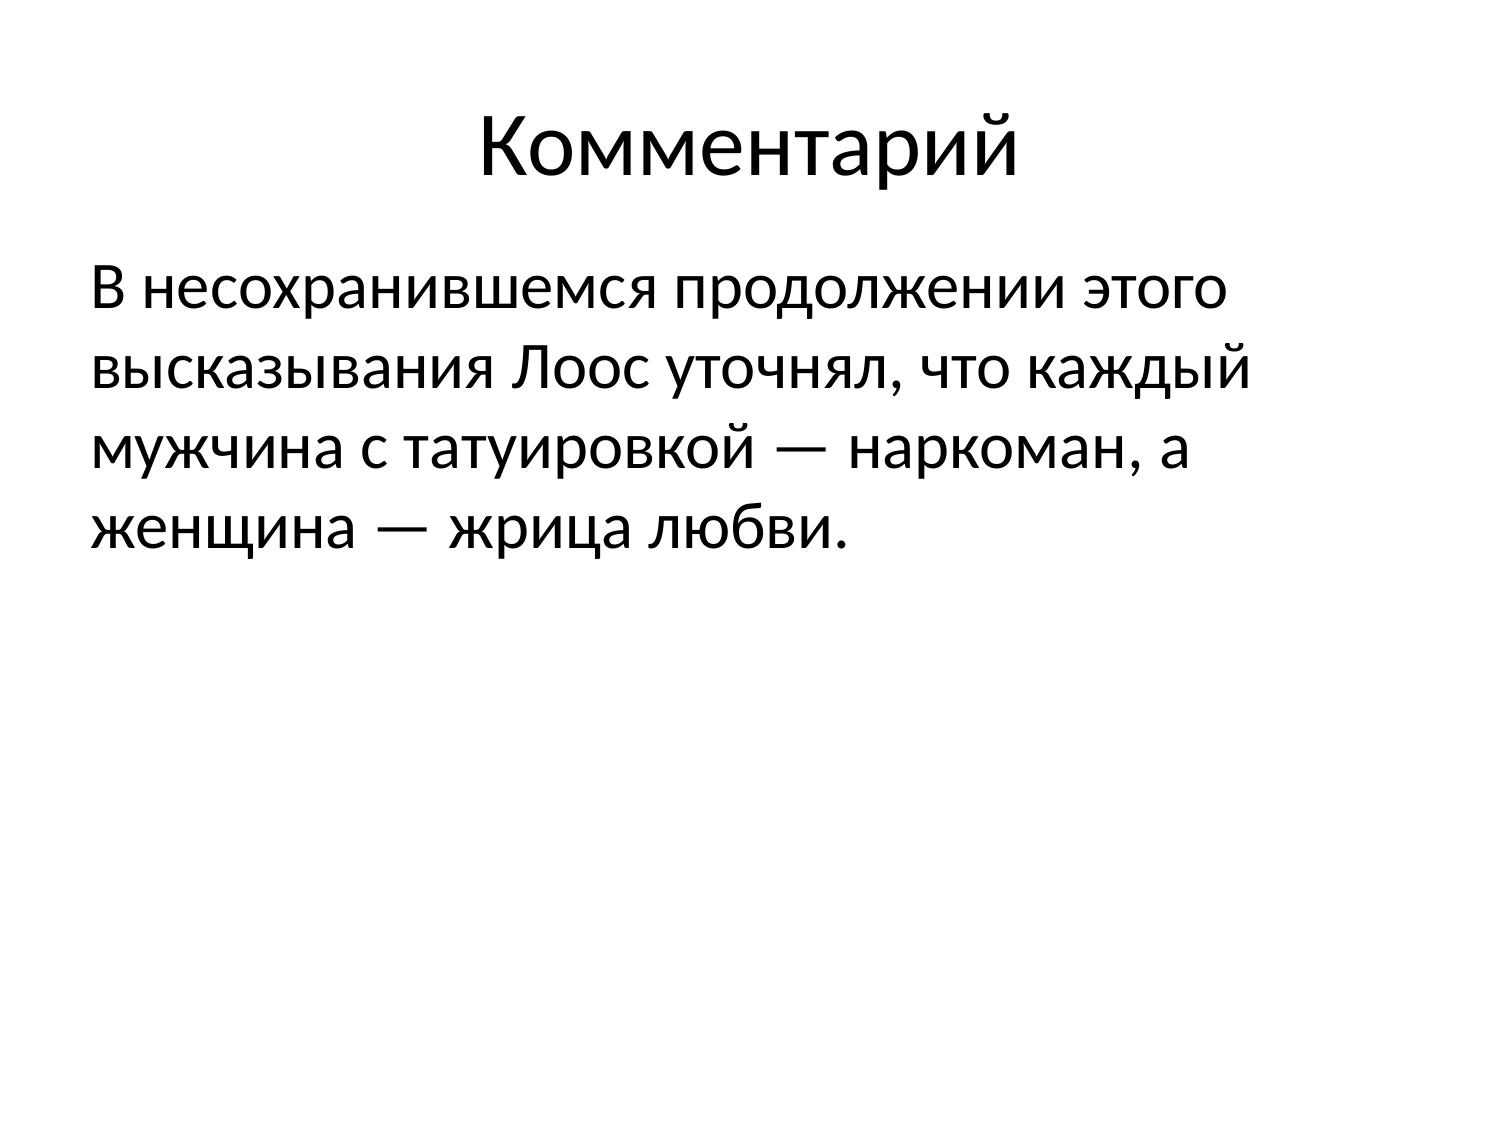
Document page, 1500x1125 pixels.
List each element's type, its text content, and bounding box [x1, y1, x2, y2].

title Комментарий [75, 45, 1425, 233]
list В несохранившемся продолжении этого высказывания Лоос уточнял, что каждый мужчина с татуировкой — наркоман, а женщина — жрица любви. [75, 234, 1425, 1024]
